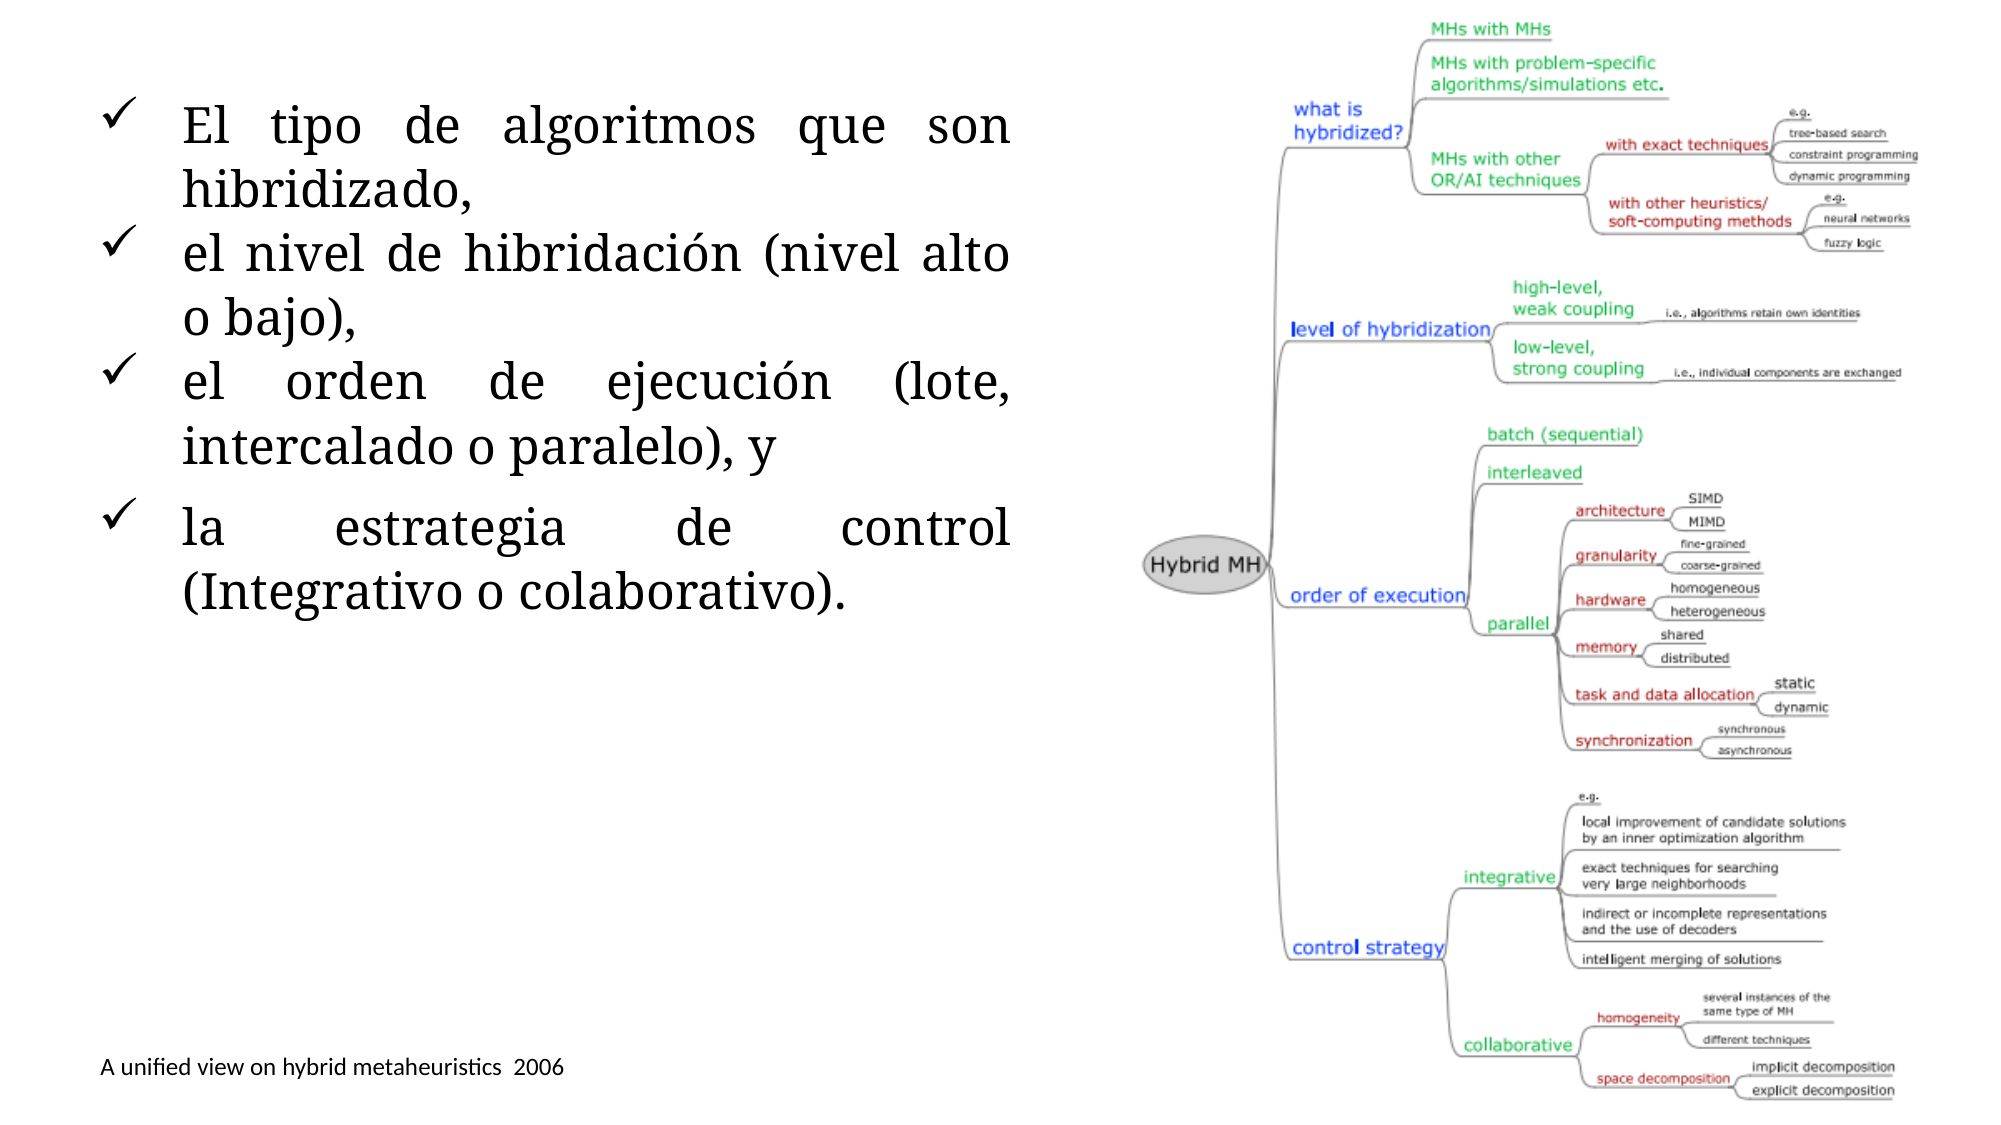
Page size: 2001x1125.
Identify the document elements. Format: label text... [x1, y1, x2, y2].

picture [1119, 16, 1943, 1109]
text_box A unified view on hybrid metaheuristics 2006 [85, 1043, 581, 1088]
text_box El tipo de algoritmos que son hibridizado, el nivel de hibridación (nivel alto o bajo), el orden de ejecución (lote, intercalado o paralelo), y la estrategia de control (Integrativo o colaborativo). [83, 81, 1027, 627]
